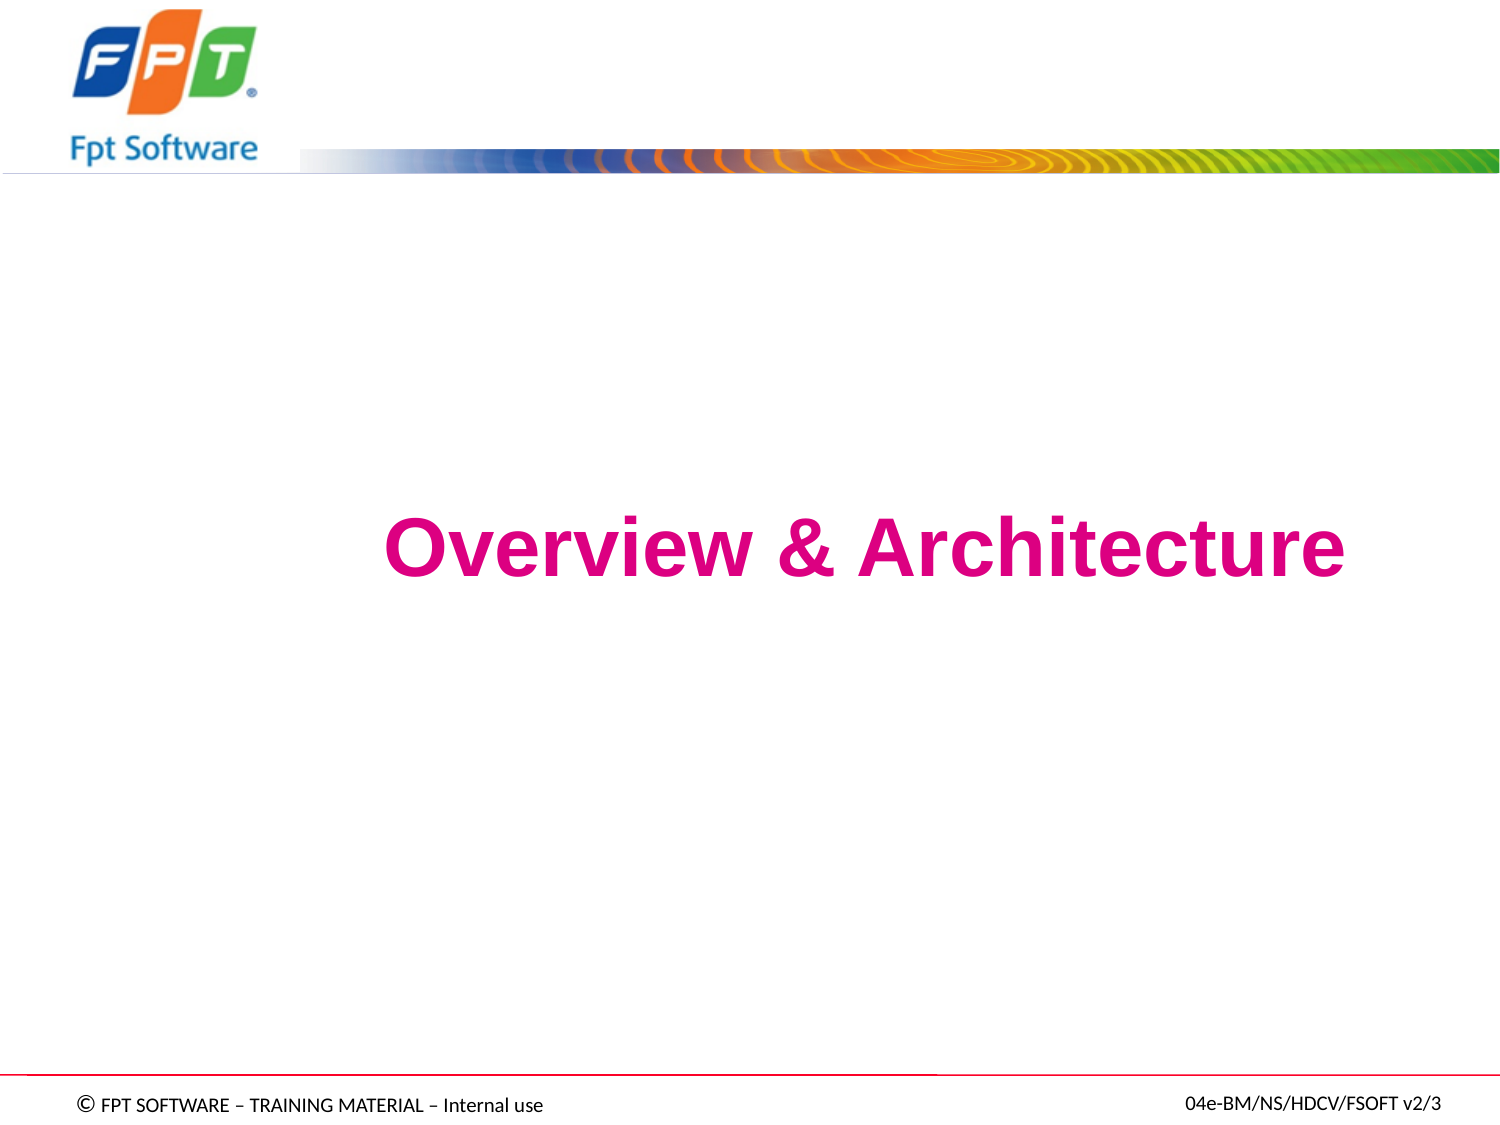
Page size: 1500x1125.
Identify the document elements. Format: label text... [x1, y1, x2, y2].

title Overview & Architecture [87, 462, 1363, 601]
picture [0, 8, 1500, 300]
